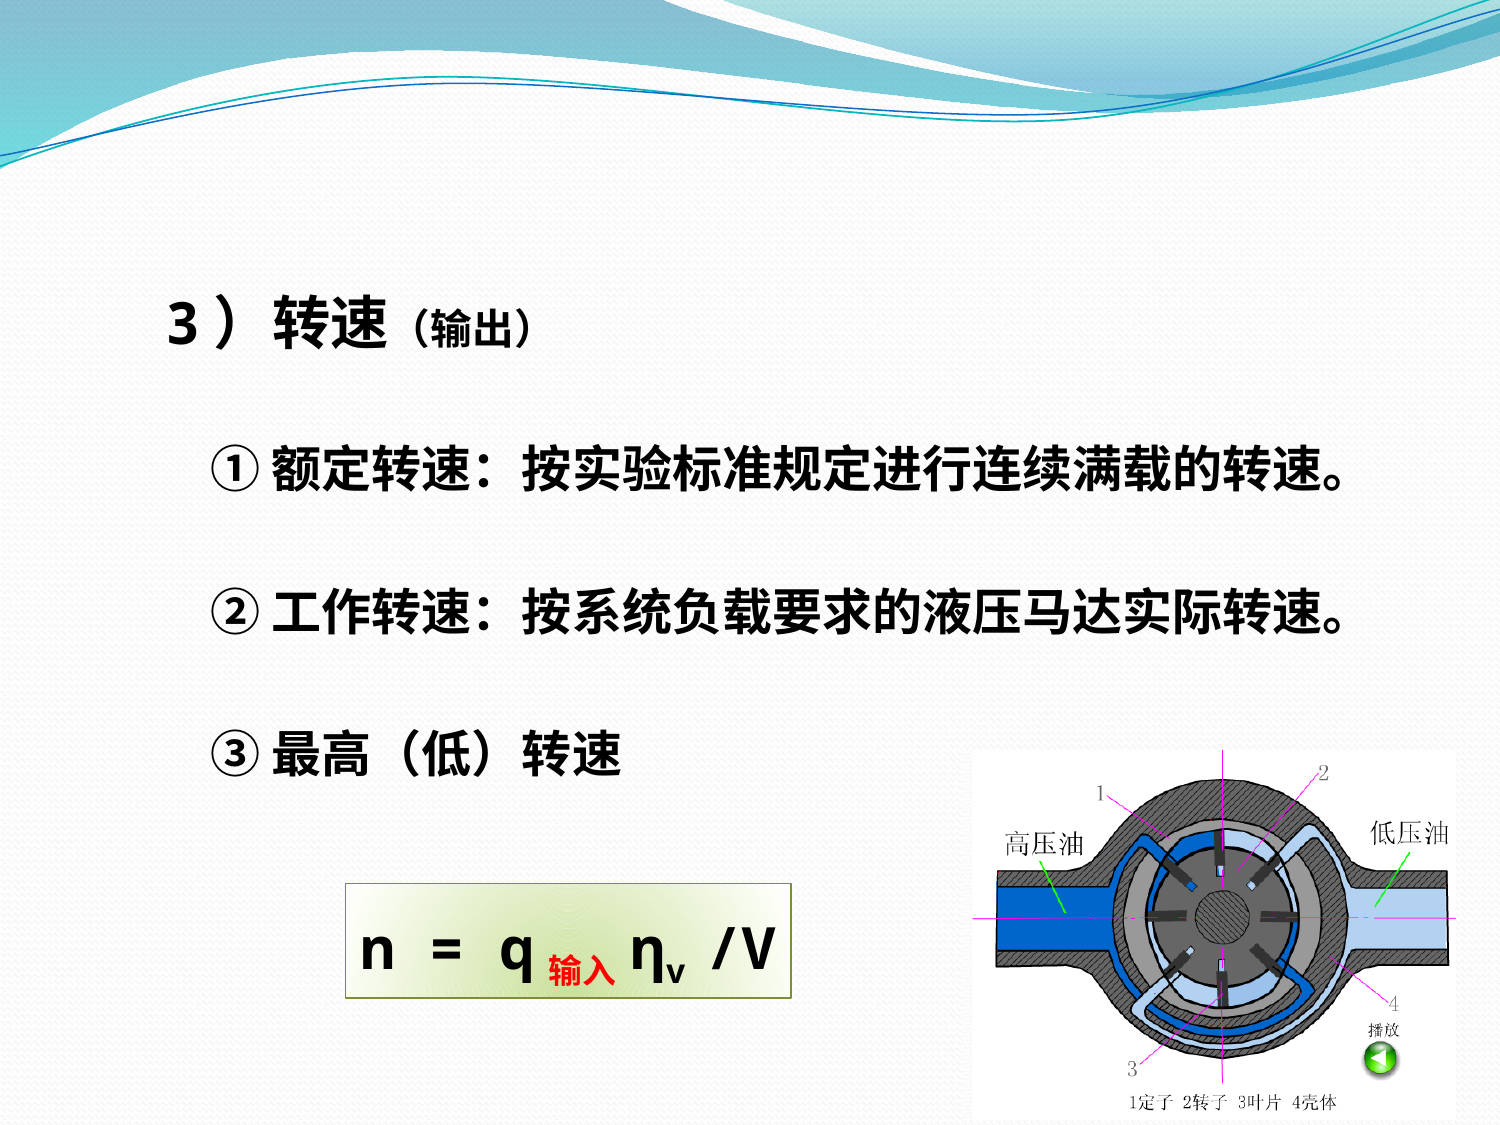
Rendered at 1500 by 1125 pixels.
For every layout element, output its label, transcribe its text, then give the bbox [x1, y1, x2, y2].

picture [962, 749, 1456, 1121]
text_box 3）转速（输出） ①额定转速：按实验标准规定进行连续满载的转速。 ②工作转速：按系统负载要求的液压马达实际转速。 ③最高（低）转速 [150, 243, 1456, 790]
text_box n = q输入ηv /V [345, 883, 792, 999]
slide_number 35 [955, 751, 962, 790]
